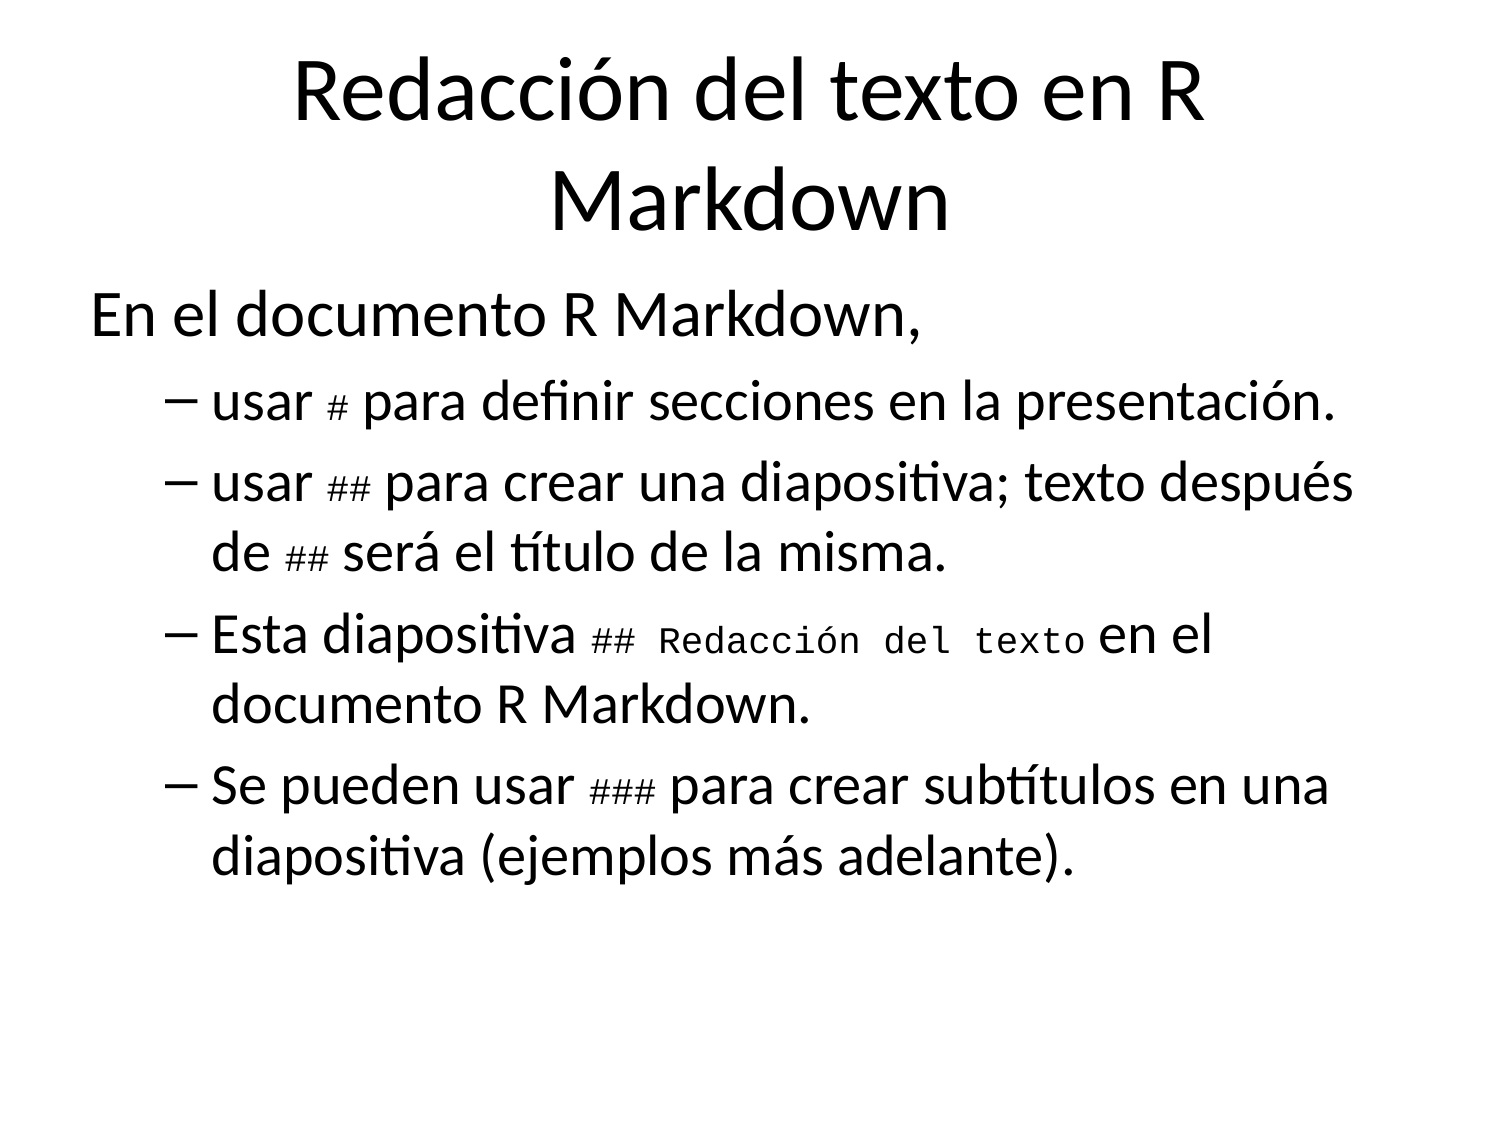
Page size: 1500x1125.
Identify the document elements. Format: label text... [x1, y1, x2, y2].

title Redacción del texto en R Markdown [75, 45, 1425, 233]
list En el documento R Markdown, usar # para definir secciones en la presentación. usar ## para crear una diapositiva; texto después de ## será el título de la misma. Esta diapositiva ## Redacción del texto en el documento R Markdown. Se pueden usar ### para crear subtítulos en una diapositiva (ejemplos más adelante). [75, 262, 1425, 1005]
